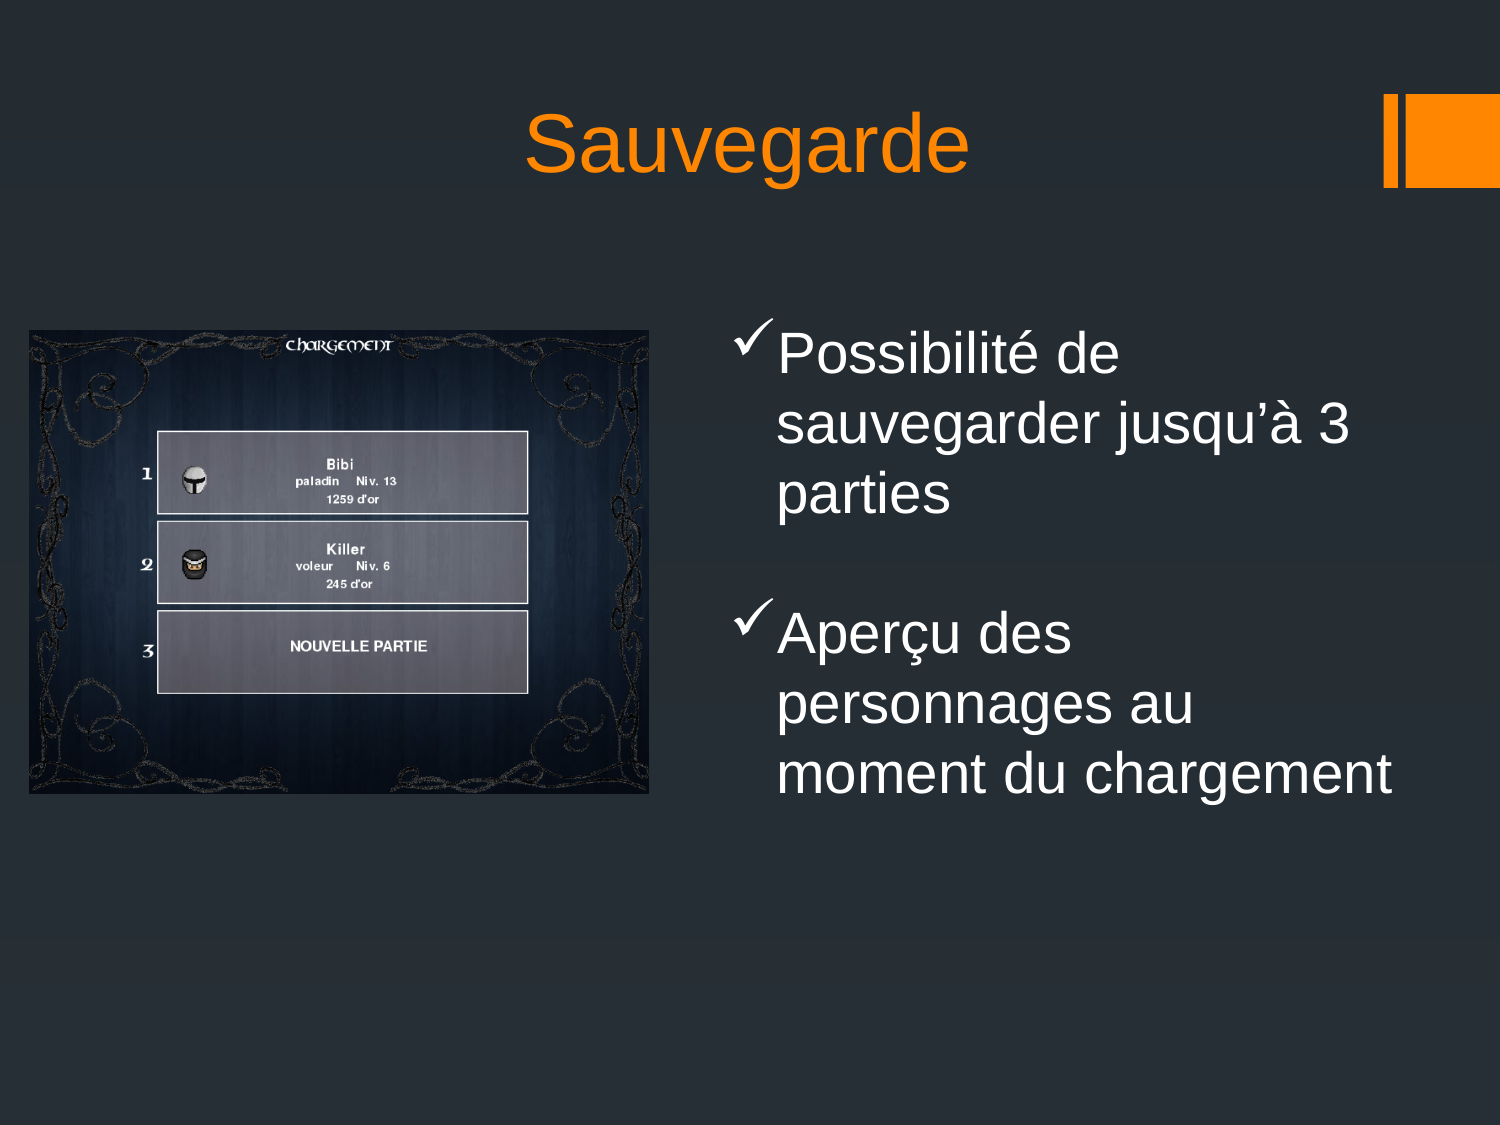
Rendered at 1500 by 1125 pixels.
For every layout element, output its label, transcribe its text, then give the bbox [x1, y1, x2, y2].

picture [28, 330, 650, 795]
title Sauvegarde [147, 7, 1348, 197]
text_box Possibilité de sauvegarder jusqu’à 3 parties Aperçu des personnages au moment du chargement [714, 307, 1436, 813]
